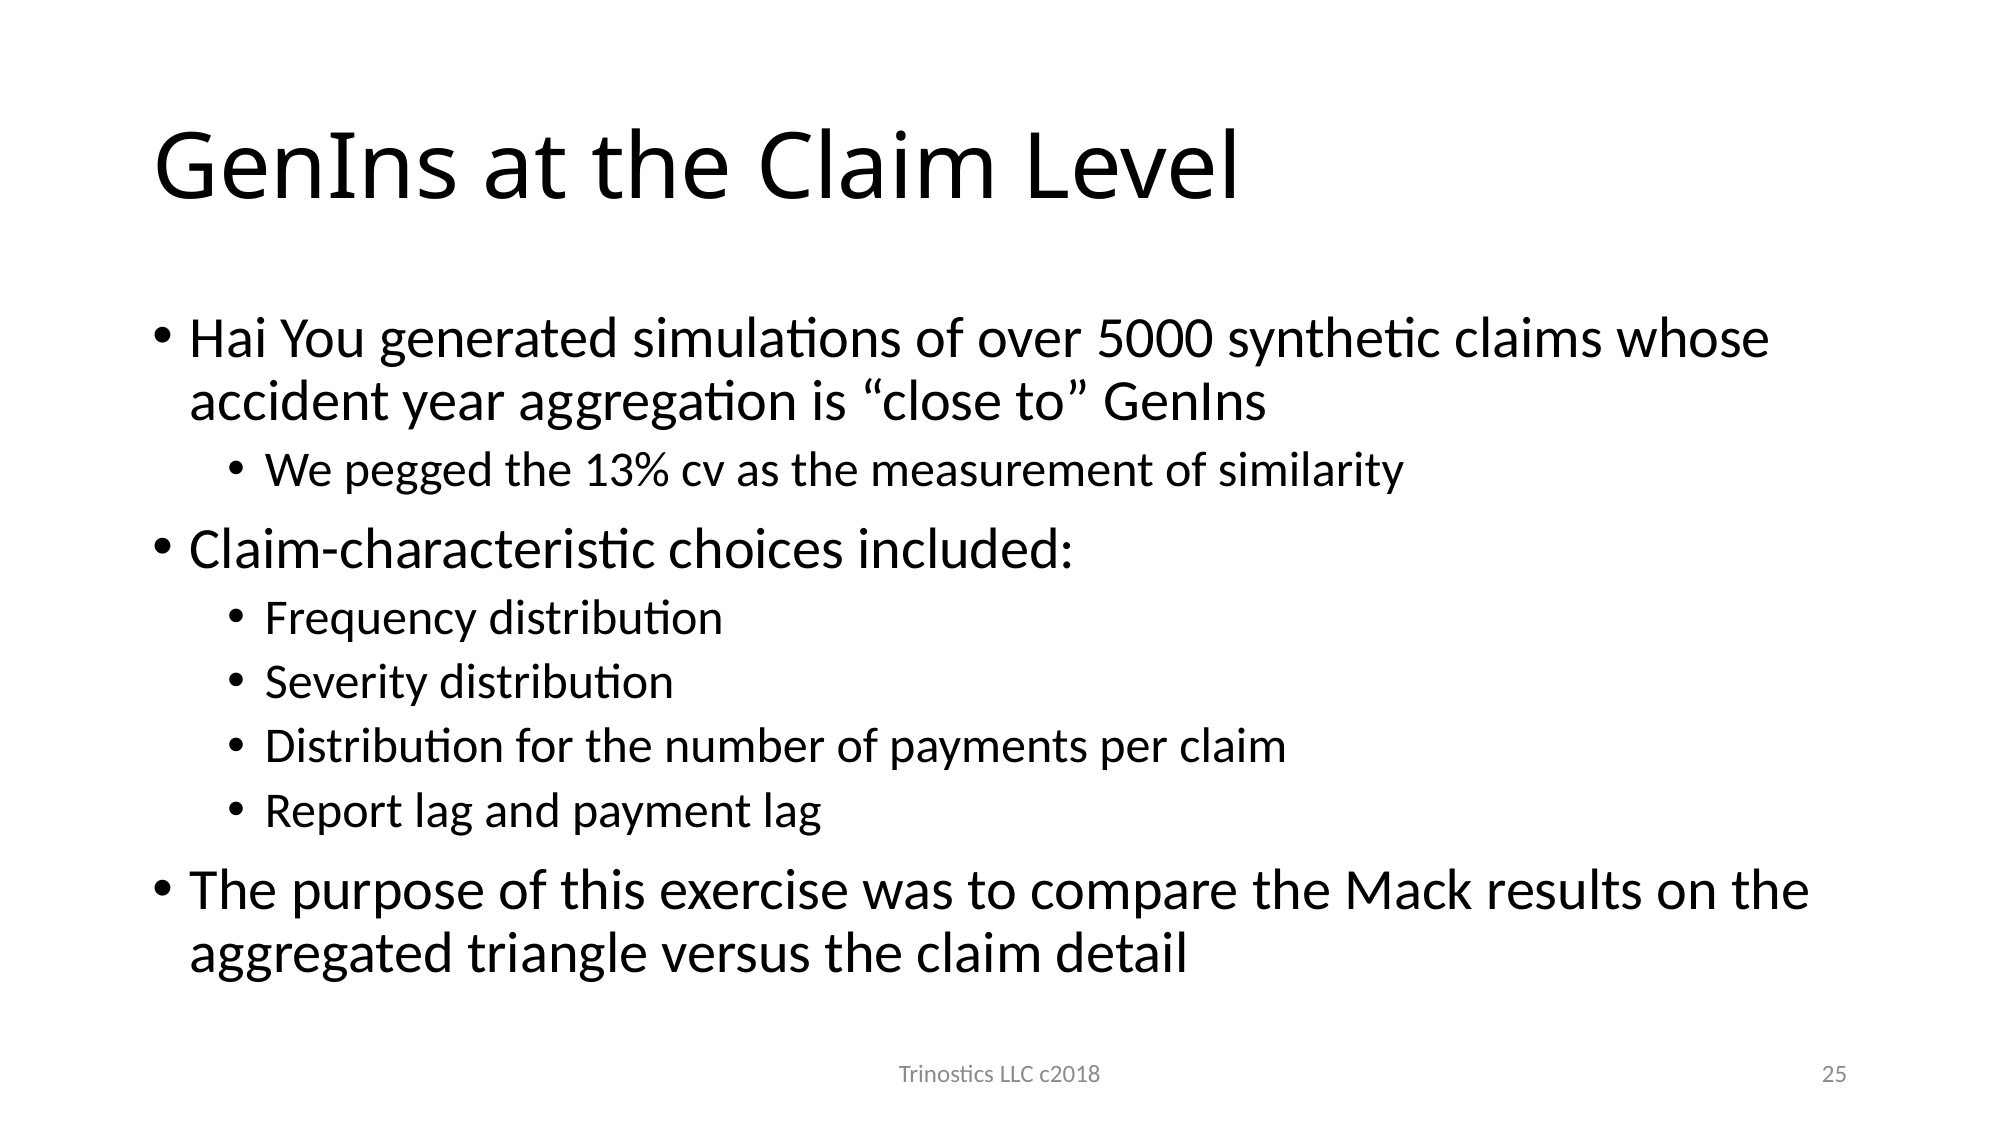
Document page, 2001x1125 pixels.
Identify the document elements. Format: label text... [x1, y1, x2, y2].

slide_number 25 [1412, 1042, 1863, 1103]
footer Trinostics LLC c2018 [662, 1042, 1338, 1103]
list Hai You generated simulations of over 5000 synthetic claims whose accident year aggregation is “close to” GenIns We pegged the 13% cv as the measurement of similarity Claim-characteristic choices included: Frequency distribution Severity distribution Distribution for the number of payments per claim Report lag and payment lag The purpose of this exercise was to compare the Mack results on the aggregated triangle versus the claim detail [137, 299, 1863, 1014]
title GenIns at the Claim Level [137, 59, 1863, 278]
